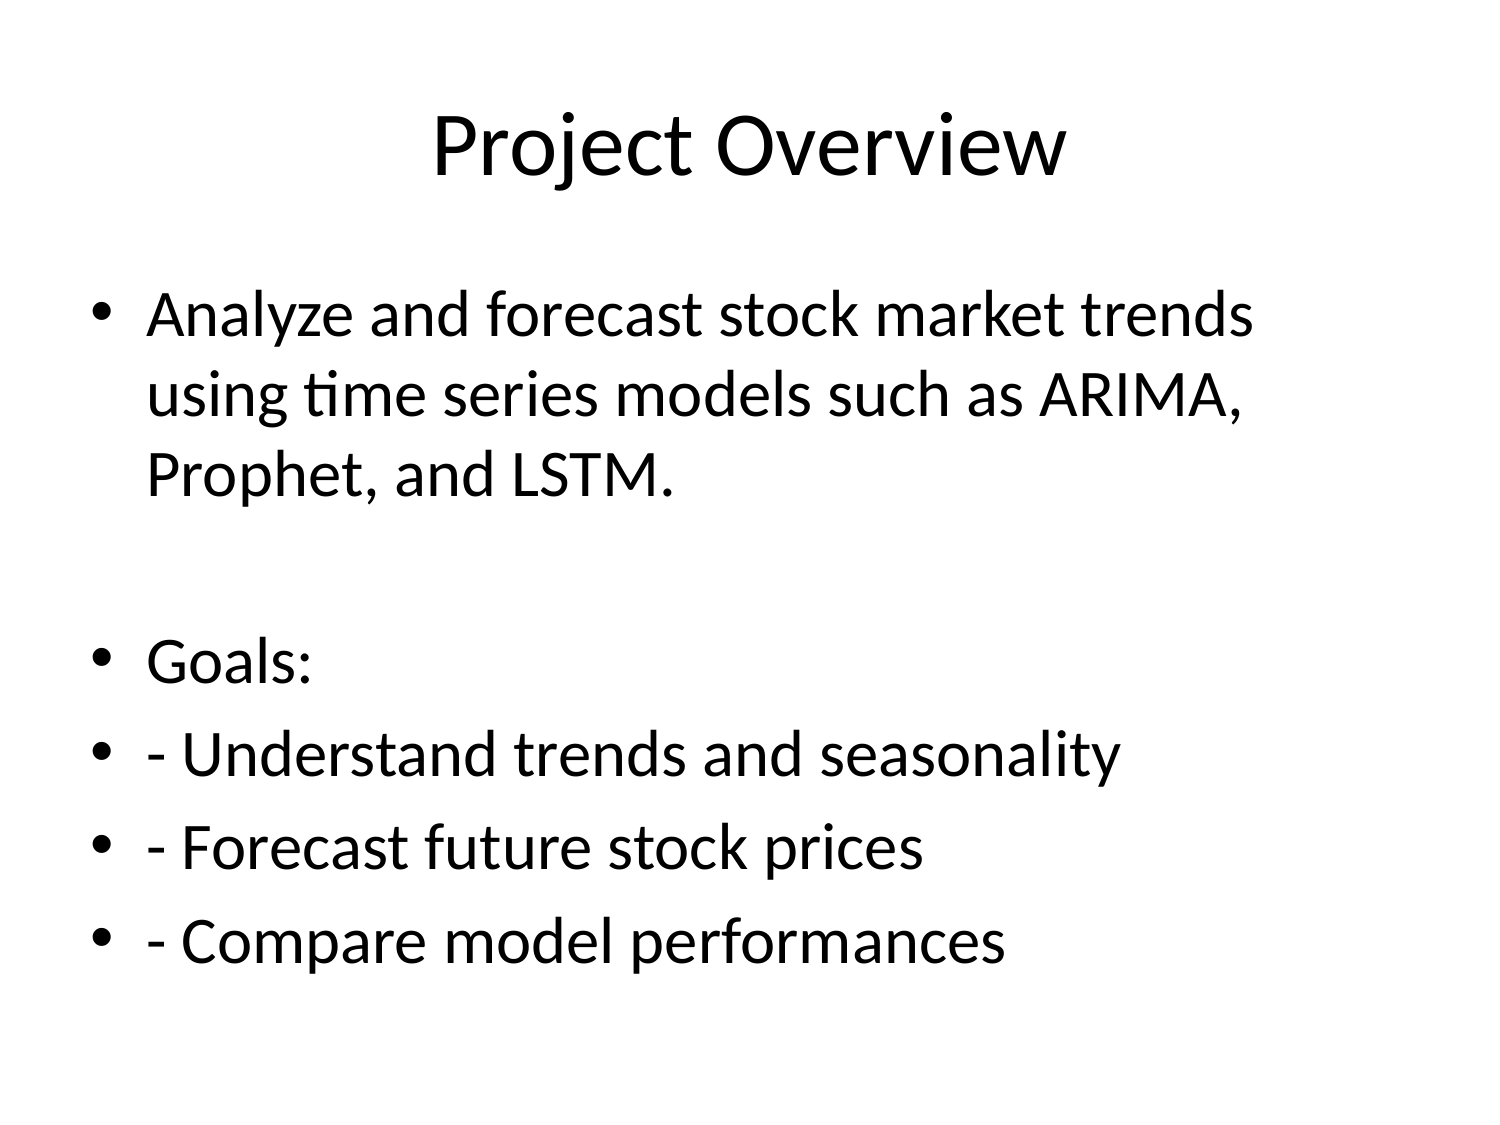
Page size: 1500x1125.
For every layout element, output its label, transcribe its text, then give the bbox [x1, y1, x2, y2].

title Project Overview [75, 45, 1425, 233]
list Analyze and forecast stock market trends using time series models such as ARIMA, Prophet, and LSTM. Goals: - Understand trends and seasonality - Forecast future stock prices - Compare model performances [75, 262, 1425, 1005]
